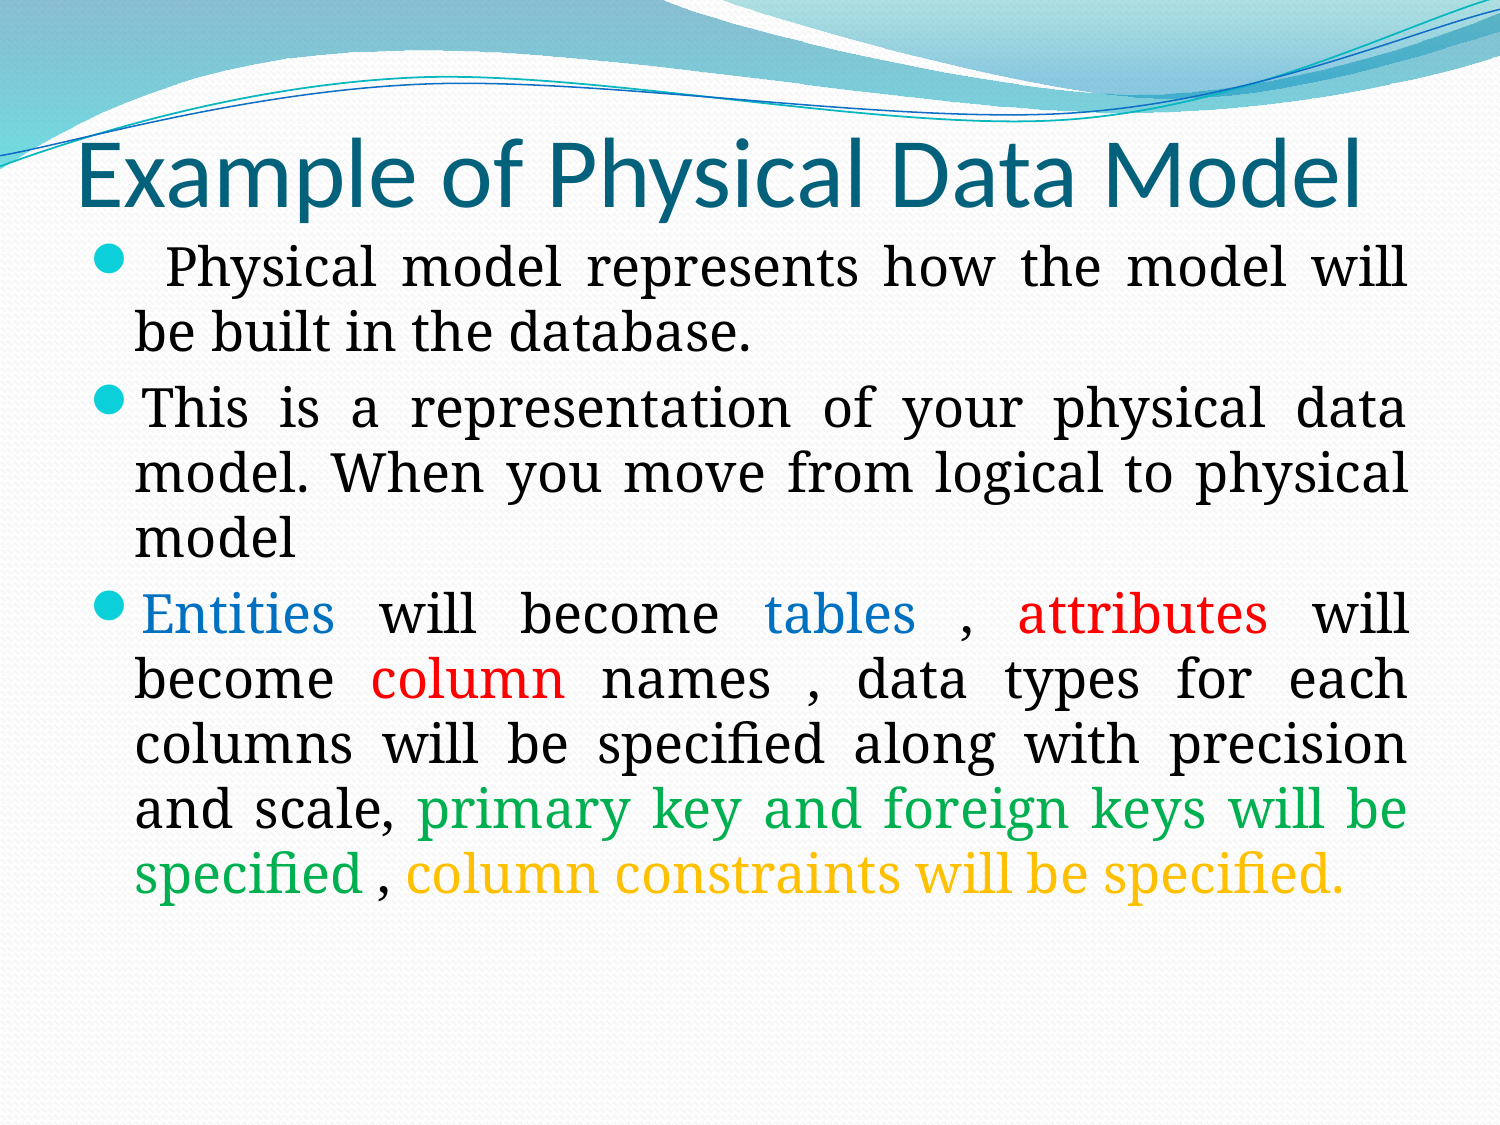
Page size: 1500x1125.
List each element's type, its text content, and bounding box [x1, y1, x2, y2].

list Physical model represents how the model will be built in the database. This is a representation of your physical data model. When you move from logical to physical model Entities will become tables , attributes will become column names , data types for each columns will be specified along with precision and scale, primary key and foreign keys will be specified , column constraints will be specified. [75, 224, 1425, 945]
title Example of Physical Data Model [75, 99, 1425, 224]
